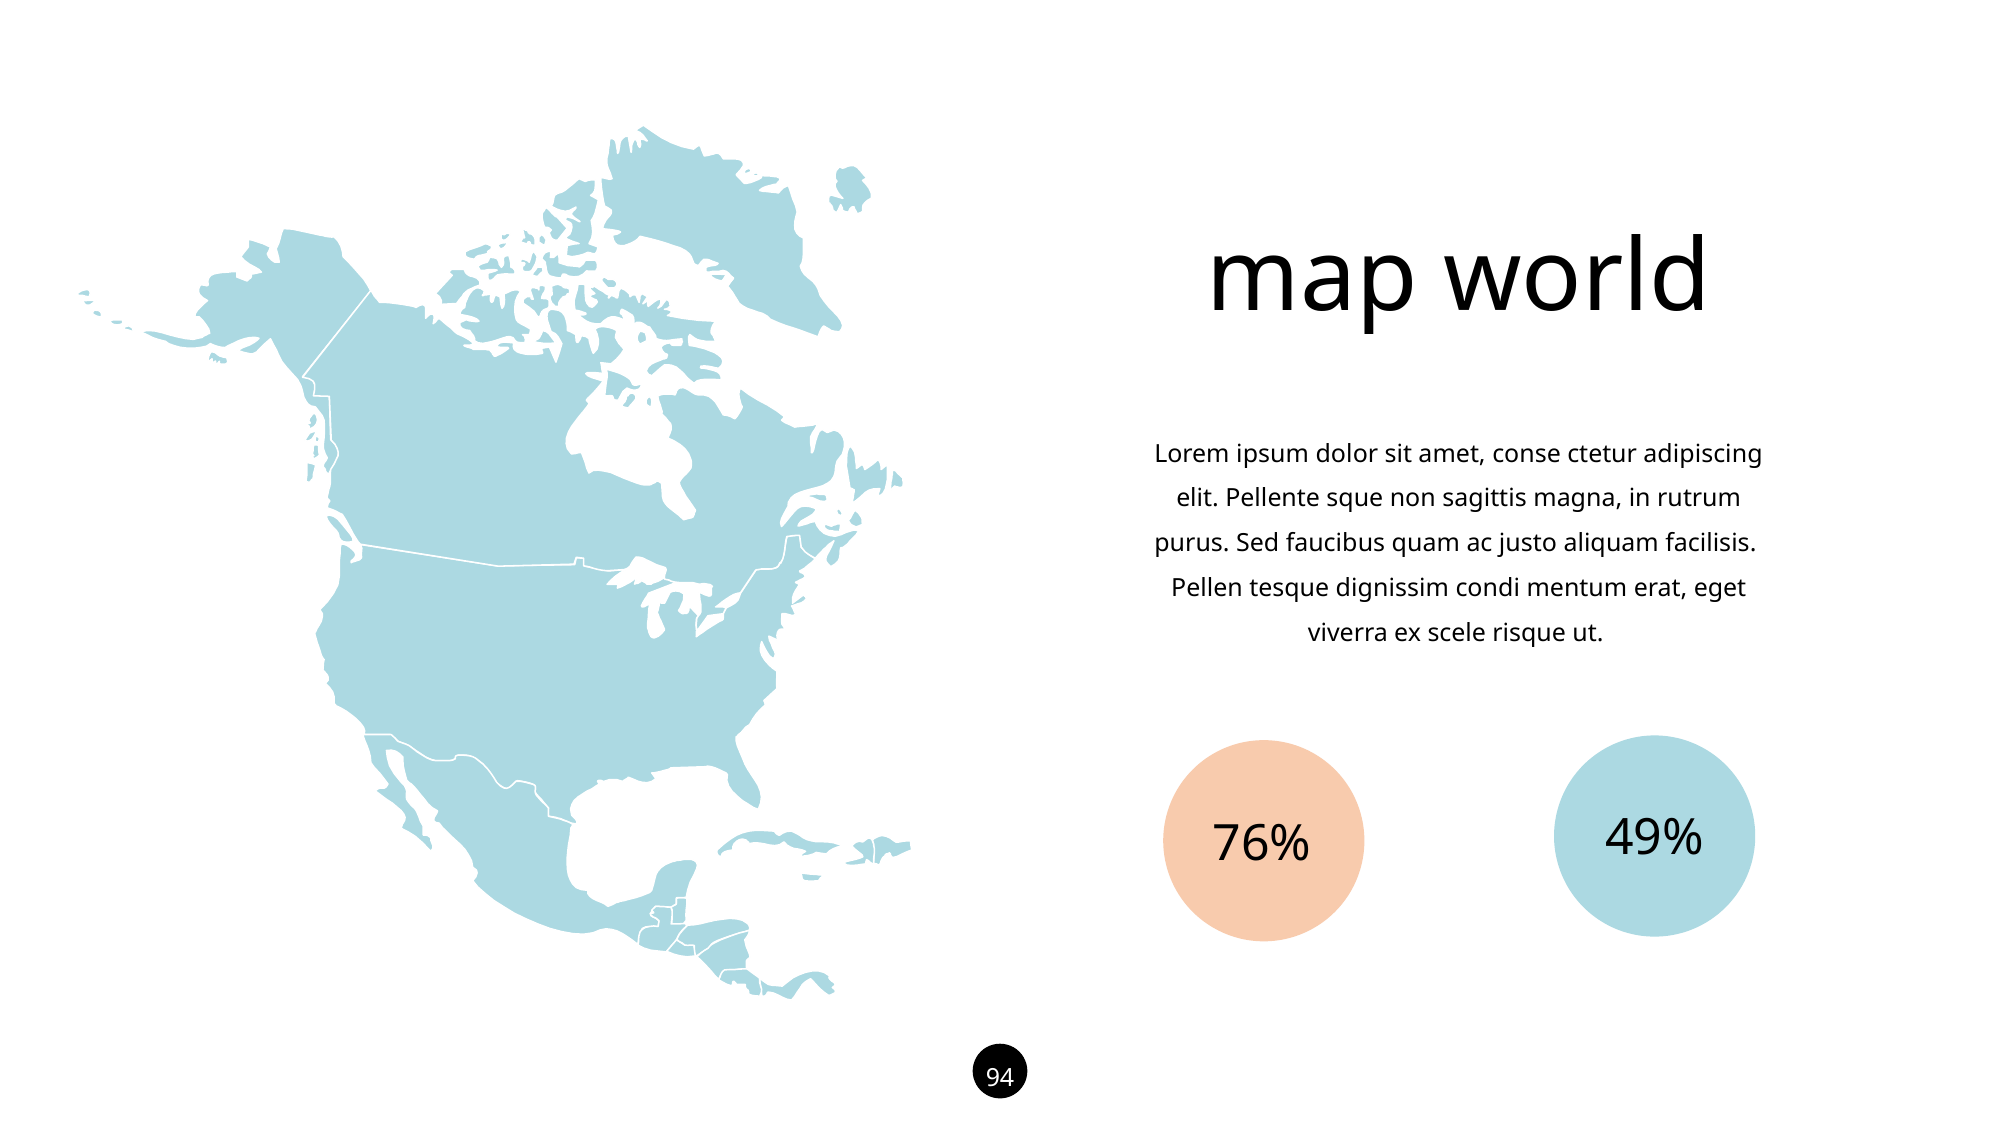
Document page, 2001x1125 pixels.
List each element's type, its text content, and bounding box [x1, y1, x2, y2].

text_box map world [1163, 203, 1756, 339]
text_box 94 [962, 1039, 1038, 1099]
text_box [1553, 734, 1757, 938]
text_box 76% [1184, 802, 1341, 878]
text_box Lorem ipsum dolor sit amet, conse ctetur adipiscing elit. Pellente sque non sagittis magna, in rutrum purus. Sed faucibus quam ac justo aliquam facilisis. Pellen tesque dignissim condi mentum erat, eget viverra ex scele risque ut. [1129, 414, 1789, 654]
text_box [1162, 739, 1366, 943]
text_box 49% [1576, 797, 1733, 872]
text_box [77, 124, 912, 1001]
